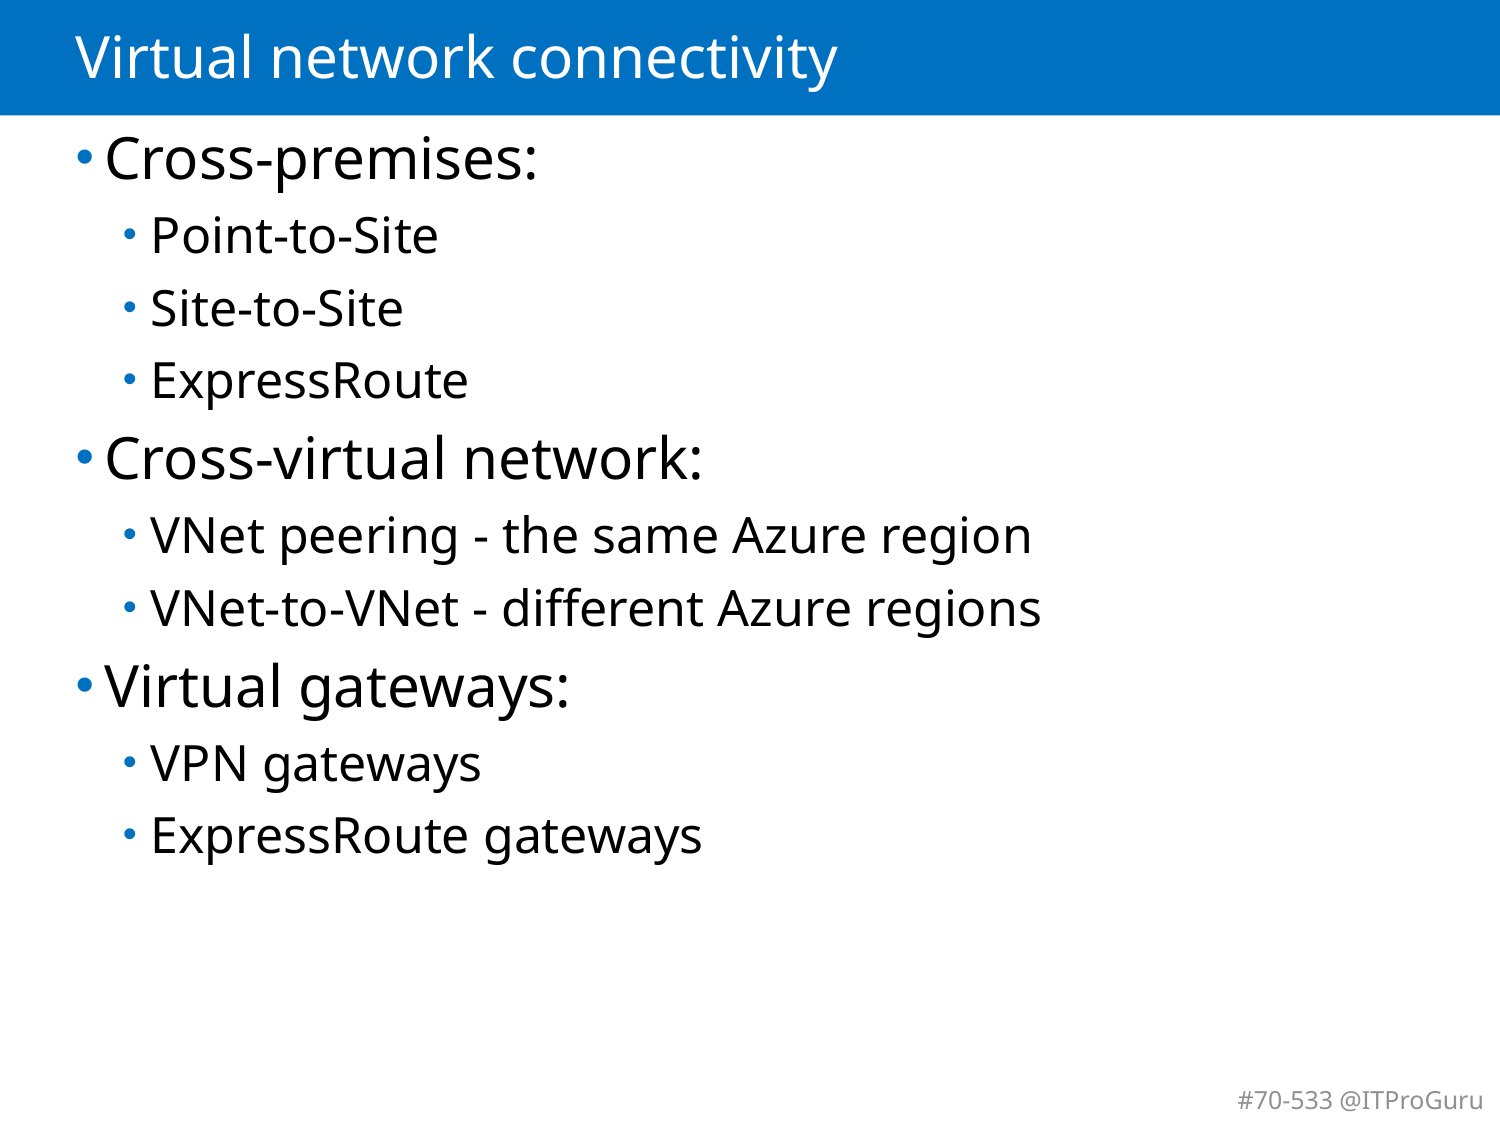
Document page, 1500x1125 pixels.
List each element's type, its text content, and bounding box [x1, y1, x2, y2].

text_box Cross-premises: Point-to-Site Site-to-Site ExpressRoute Cross-virtual network: VNet peering - the same Azure region VNet-to-VNet - different Azure regions Virtual gateways: VPN gateways ExpressRoute gateways [75, 121, 1408, 966]
title Virtual network connectivity [75, 0, 1351, 121]
